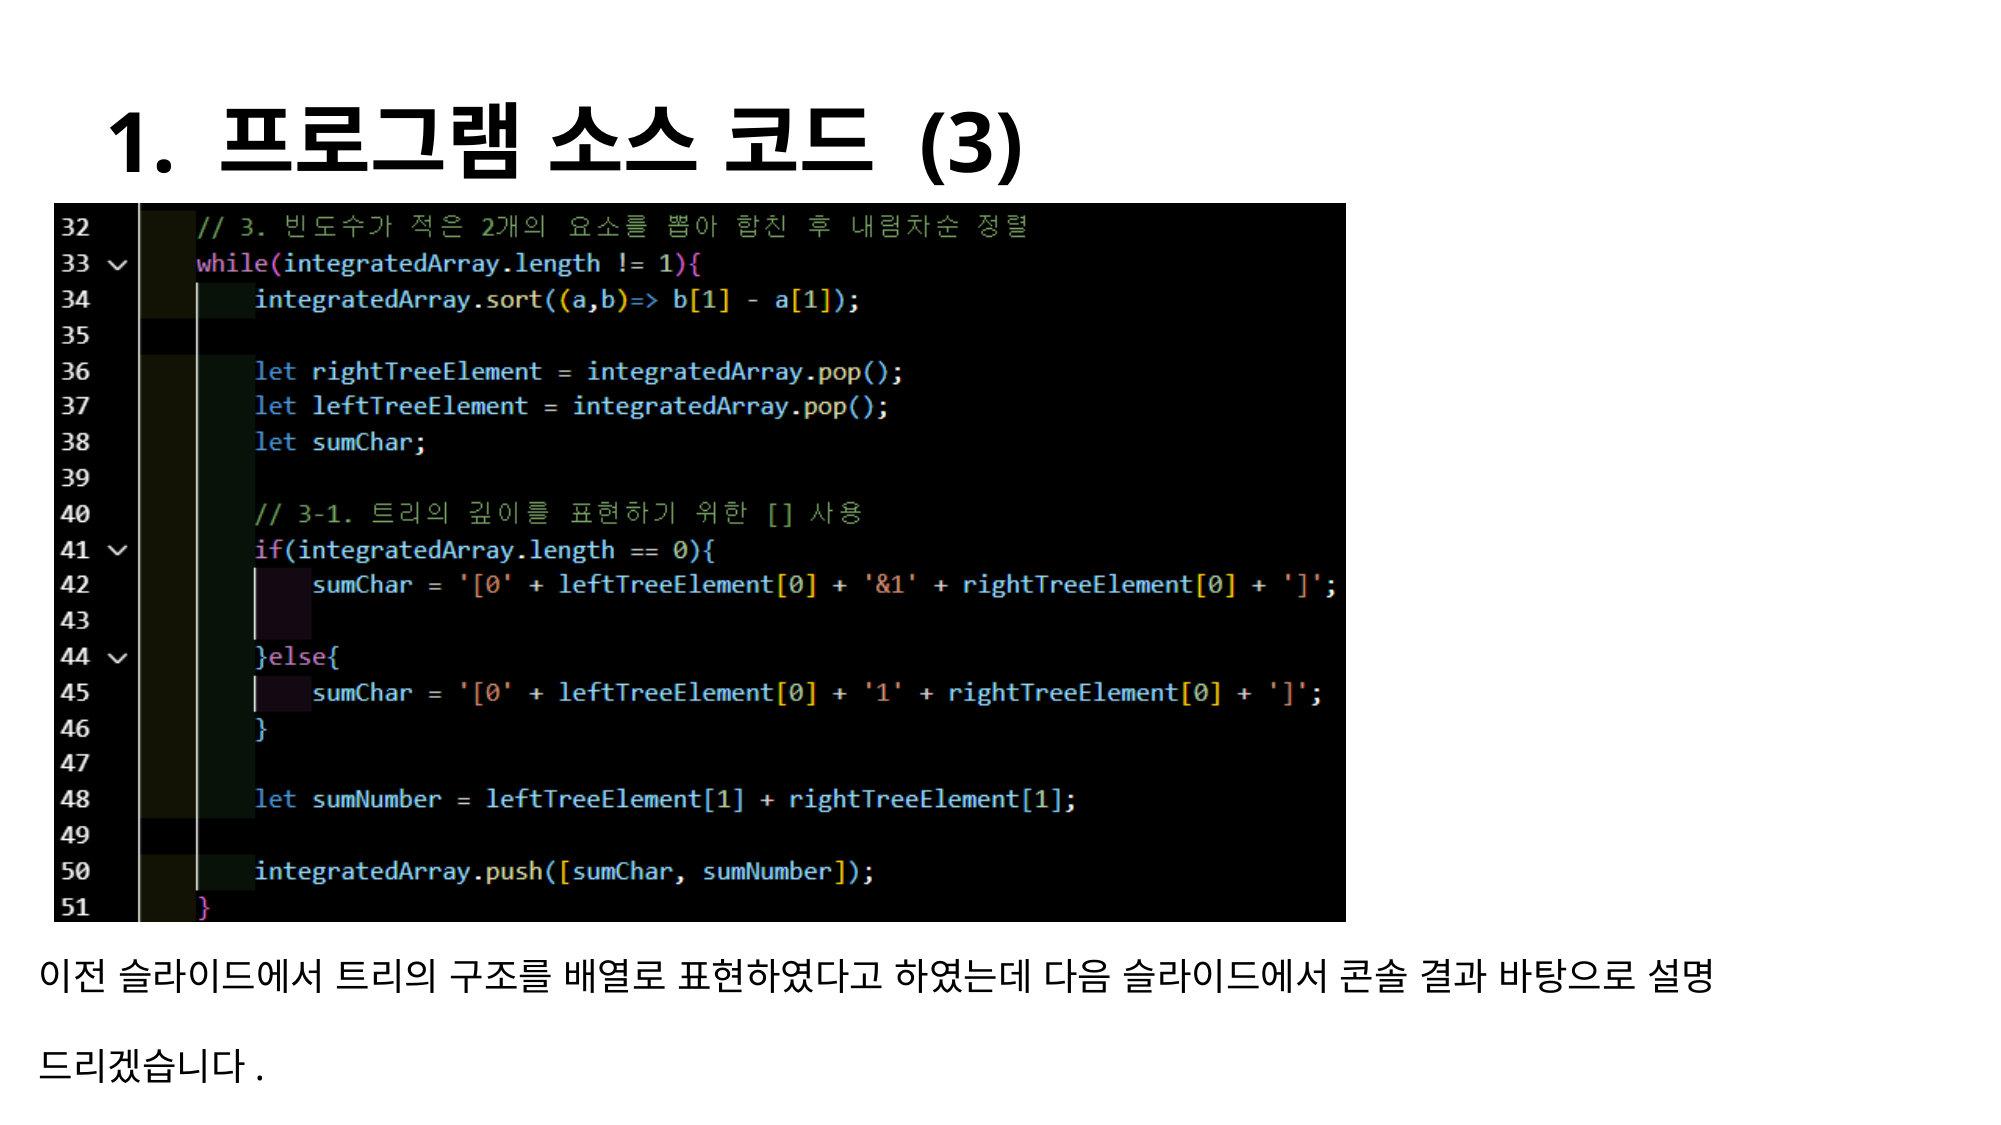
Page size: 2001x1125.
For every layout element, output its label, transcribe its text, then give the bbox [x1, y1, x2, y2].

text_box 이전 슬라이드에서 트리의 구조를 배열로 표현하였다고 하였는데 다음 슬라이드에서 콘솔 결과 바탕으로 설명 드리겠습니다. [24, 945, 1976, 1095]
text_box 1. 프로그램 소스 코드 (3) [90, 81, 1426, 197]
picture [54, 203, 1347, 922]
